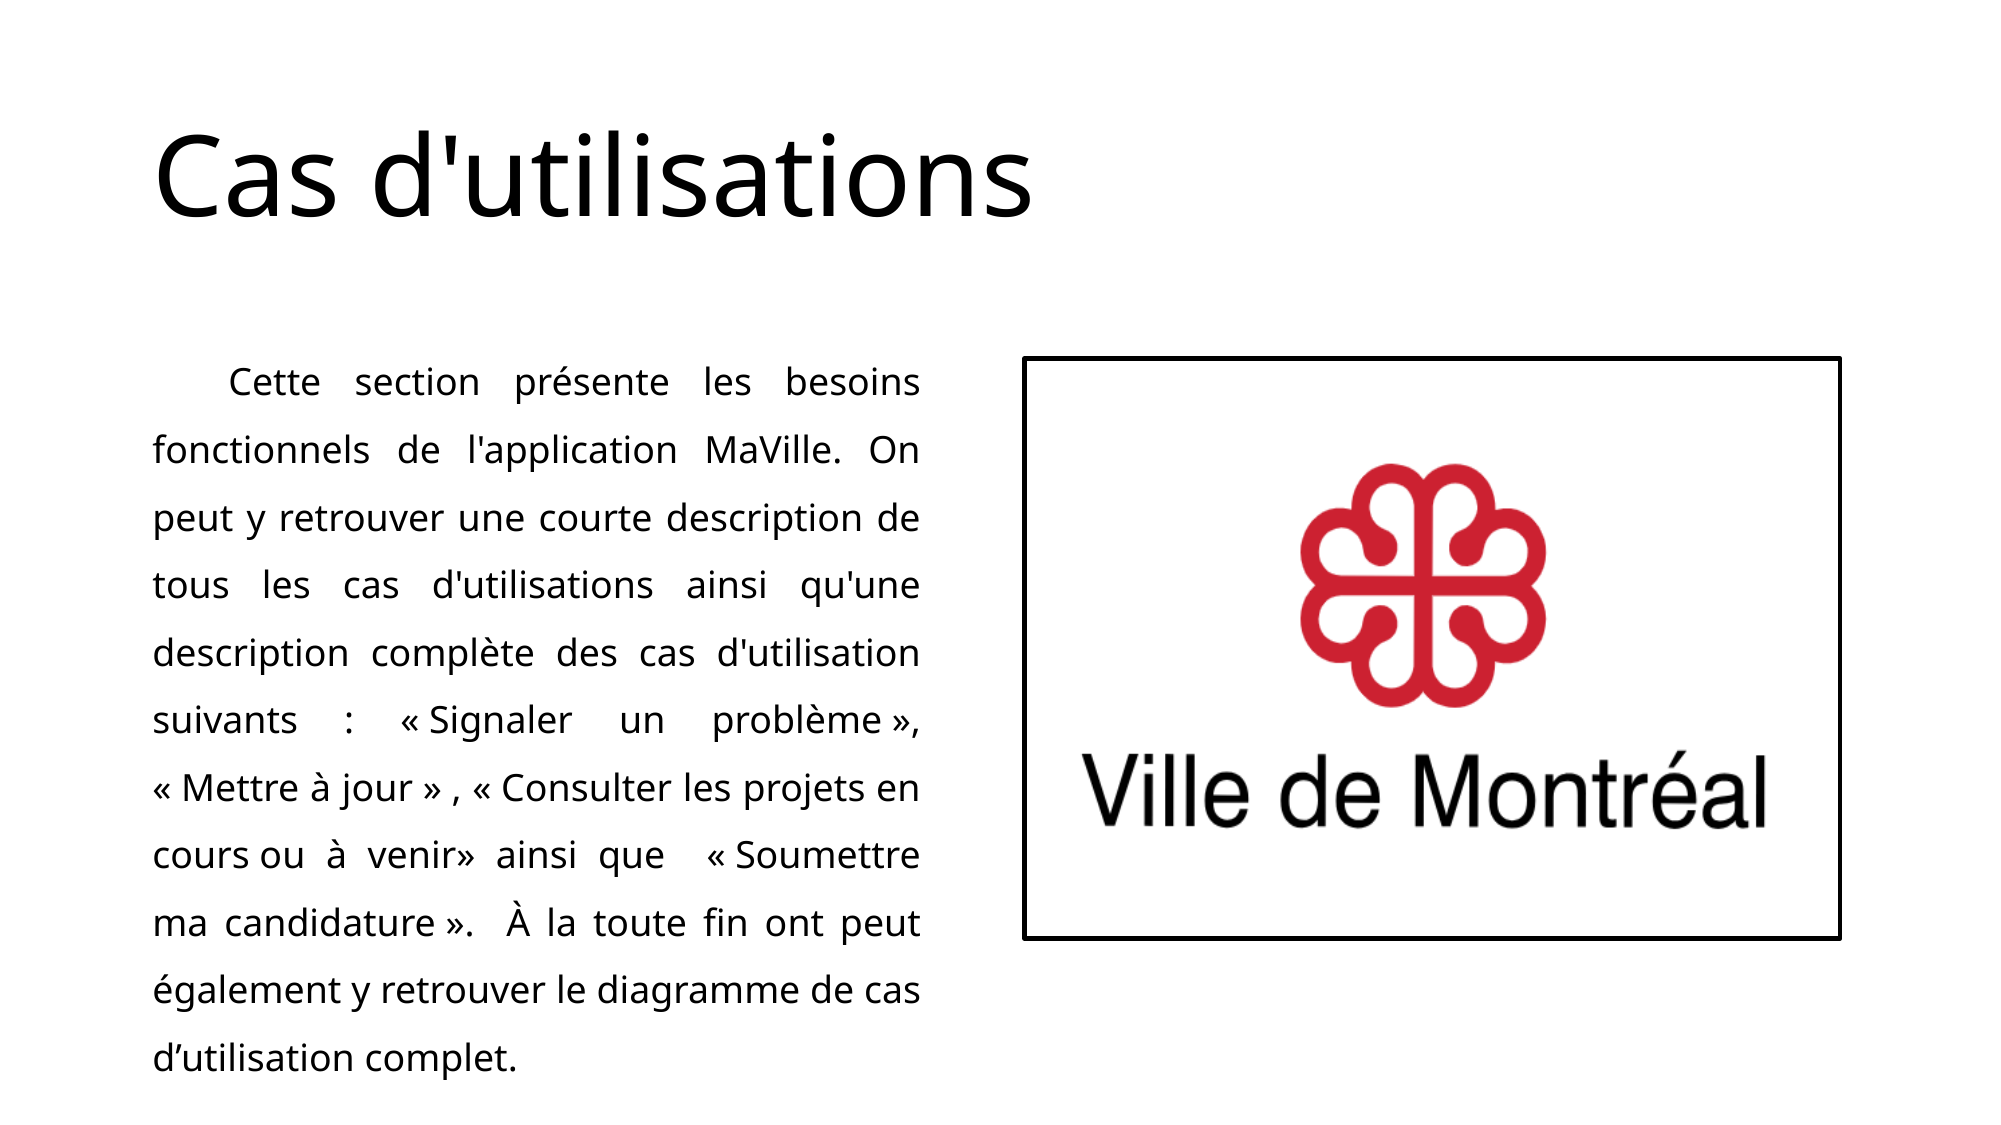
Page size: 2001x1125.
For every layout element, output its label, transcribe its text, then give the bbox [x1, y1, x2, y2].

text_box Cette section présente les besoins fonctionnels de l'application MaVille. On peut y retrouver une courte description de tous les cas d'utilisations ainsi qu'une description complète des cas d'utilisation suivants : « Signaler un problème », « Mettre à jour » , « Consulter les projets en cours ou à venir» ainsi que « Soumettre ma candidature ». À la toute fin ont peut également y retrouver le diagramme de cas d’utilisation complet. [137, 321, 937, 1087]
picture [1026, 360, 1839, 937]
title Cas d'utilisations [137, 71, 1863, 289]
